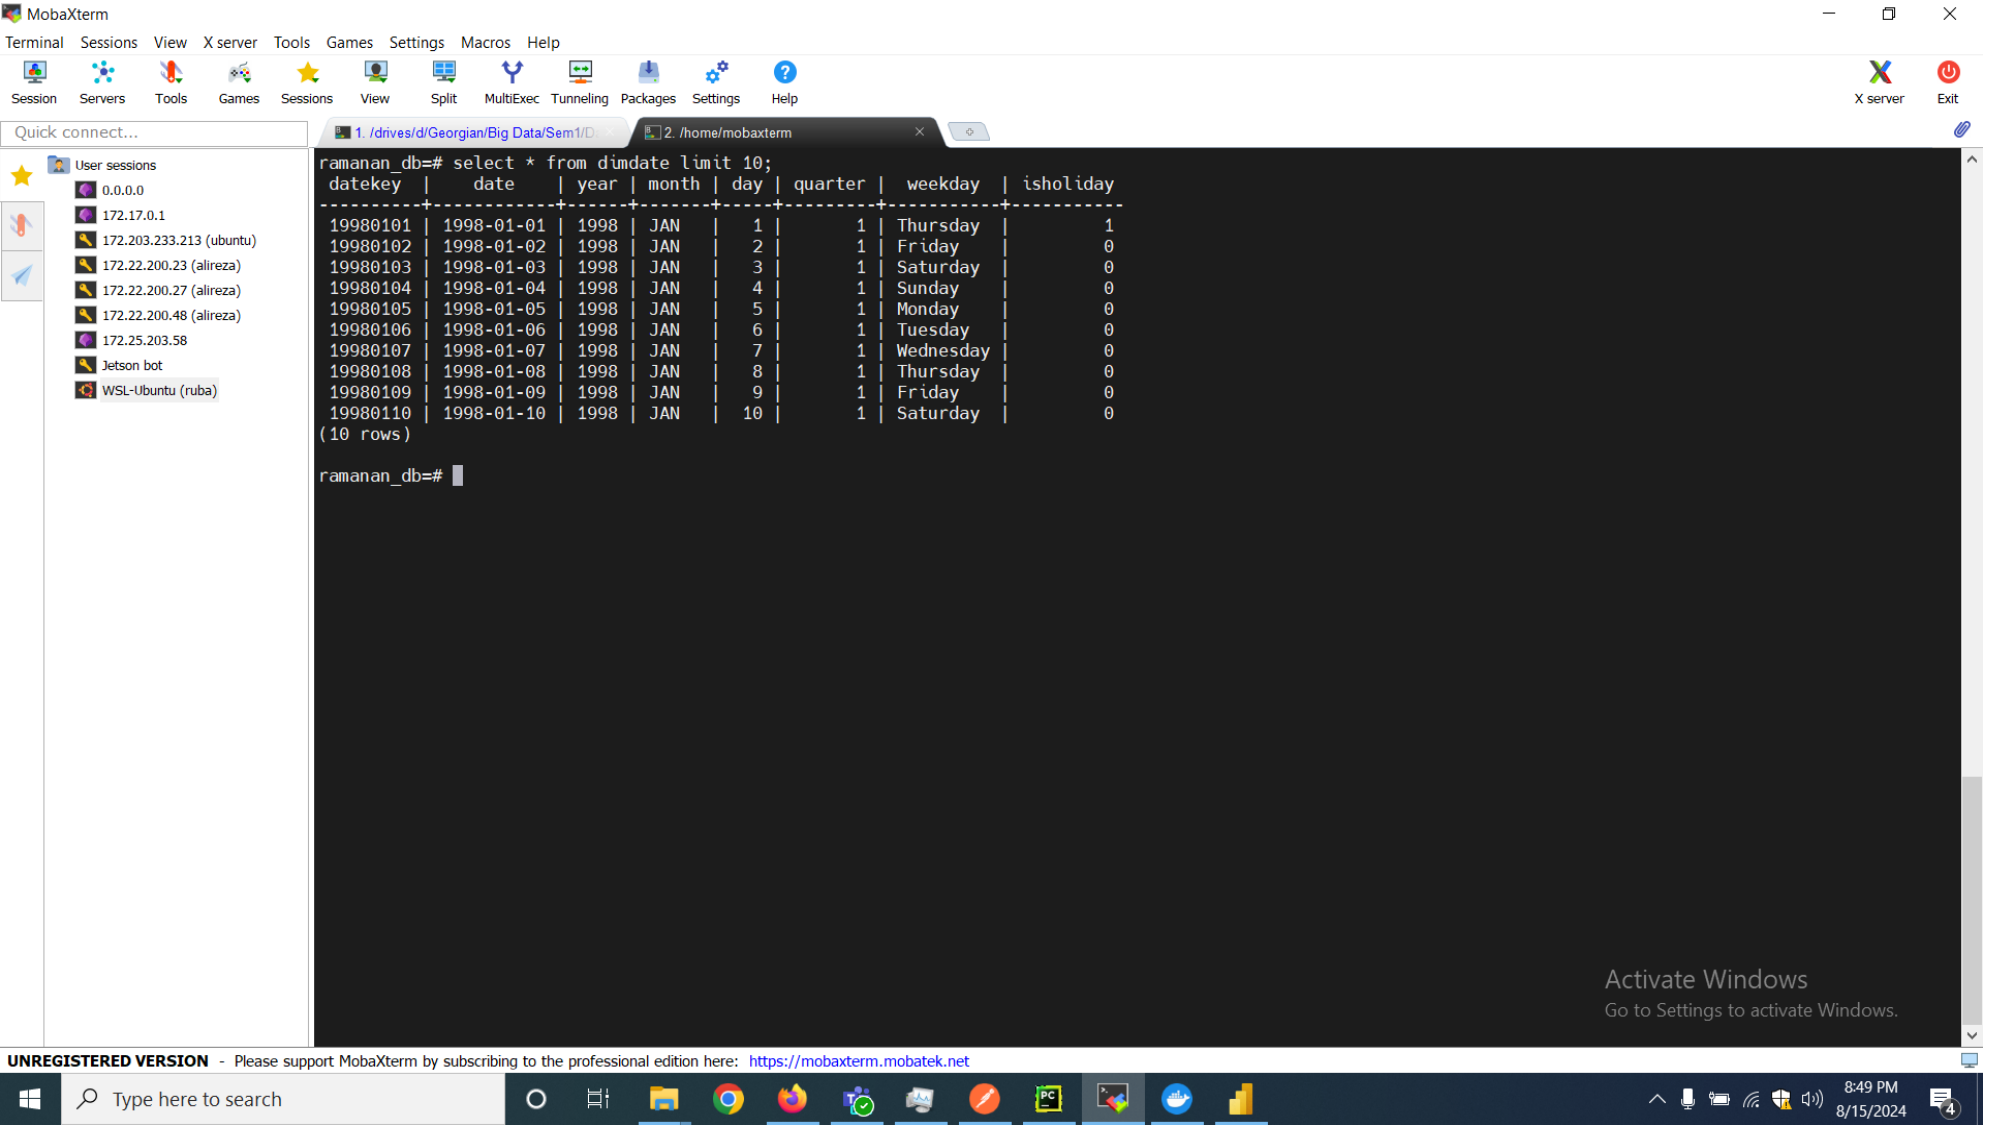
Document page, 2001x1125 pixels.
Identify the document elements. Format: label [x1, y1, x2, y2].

list [0, 0, 1983, 1125]
